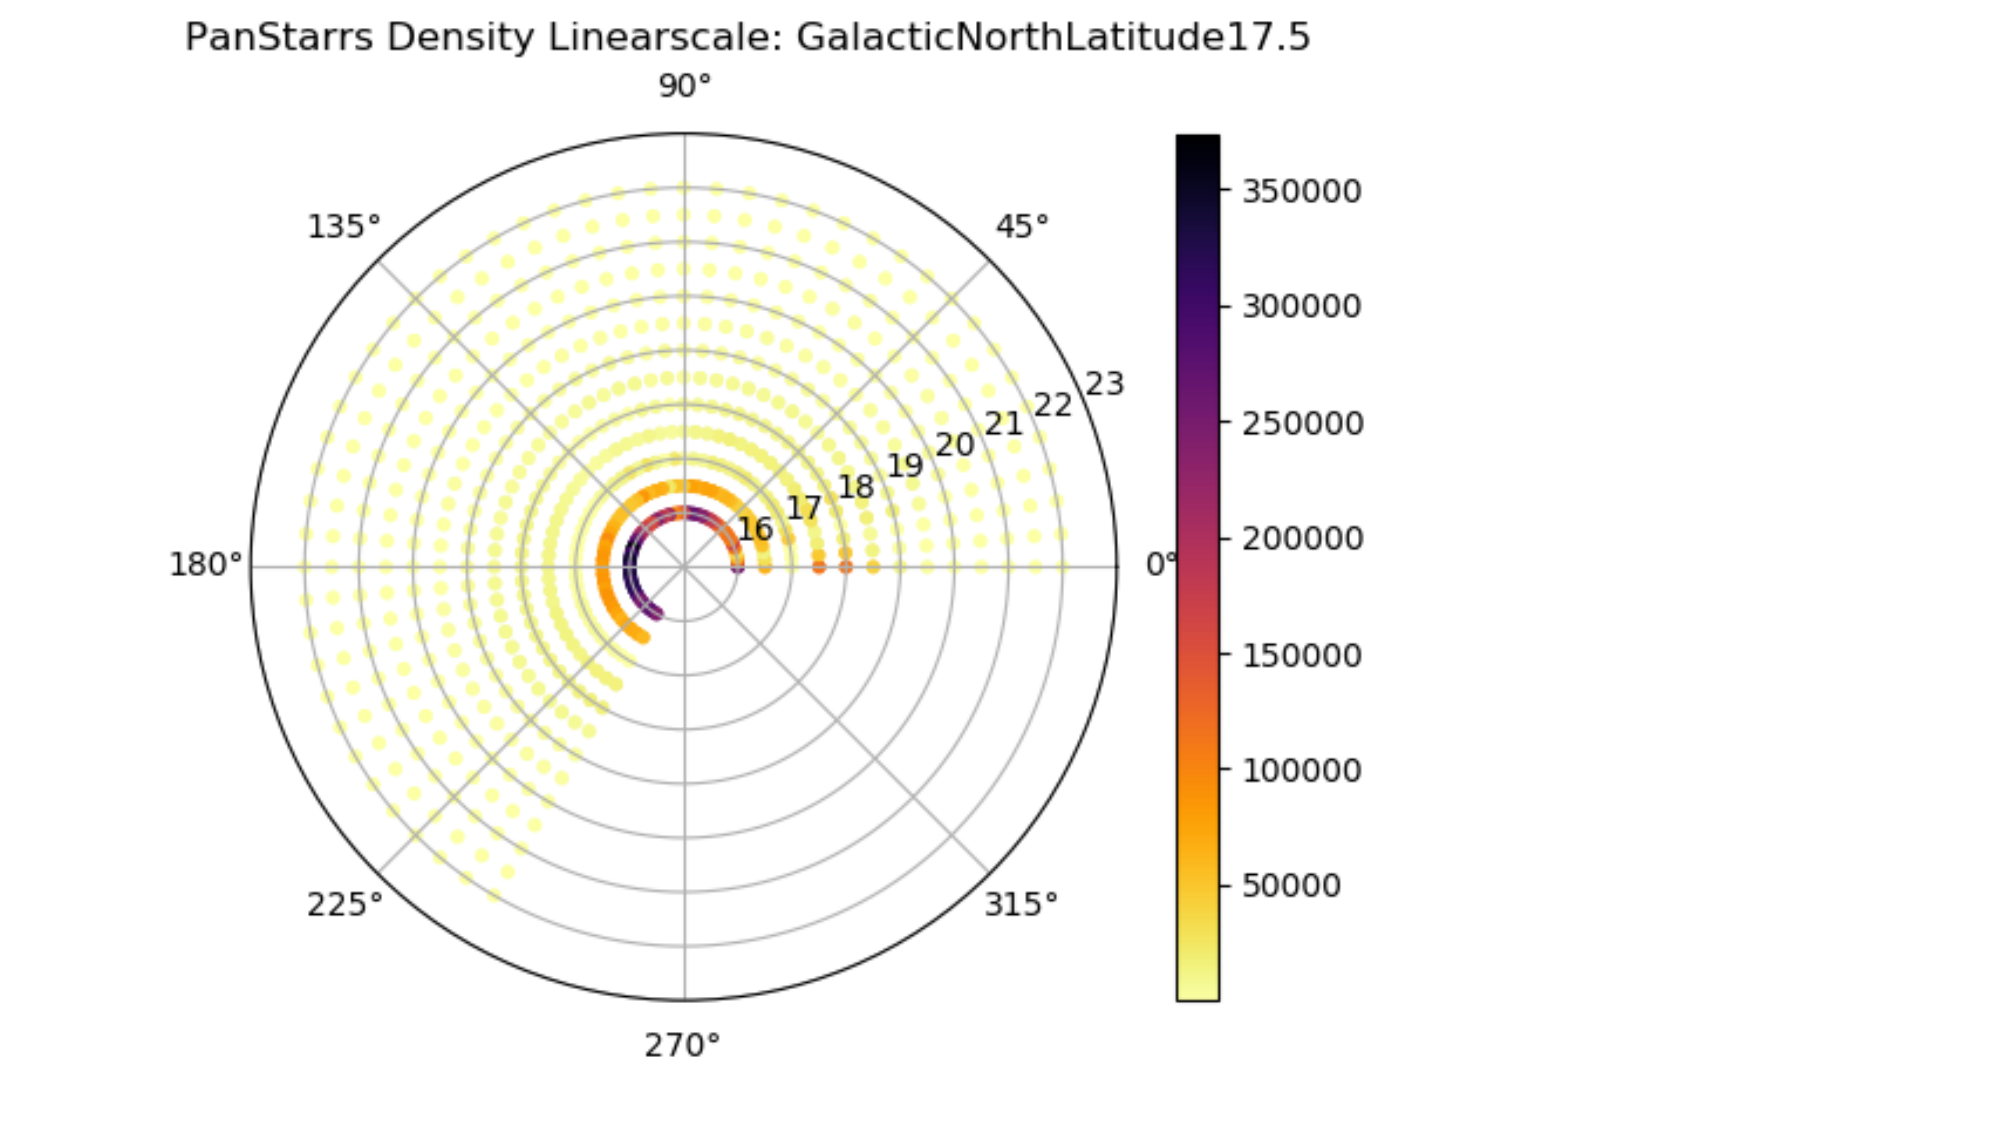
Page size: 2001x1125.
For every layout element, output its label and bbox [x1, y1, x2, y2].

picture [0, 0, 1500, 1125]
